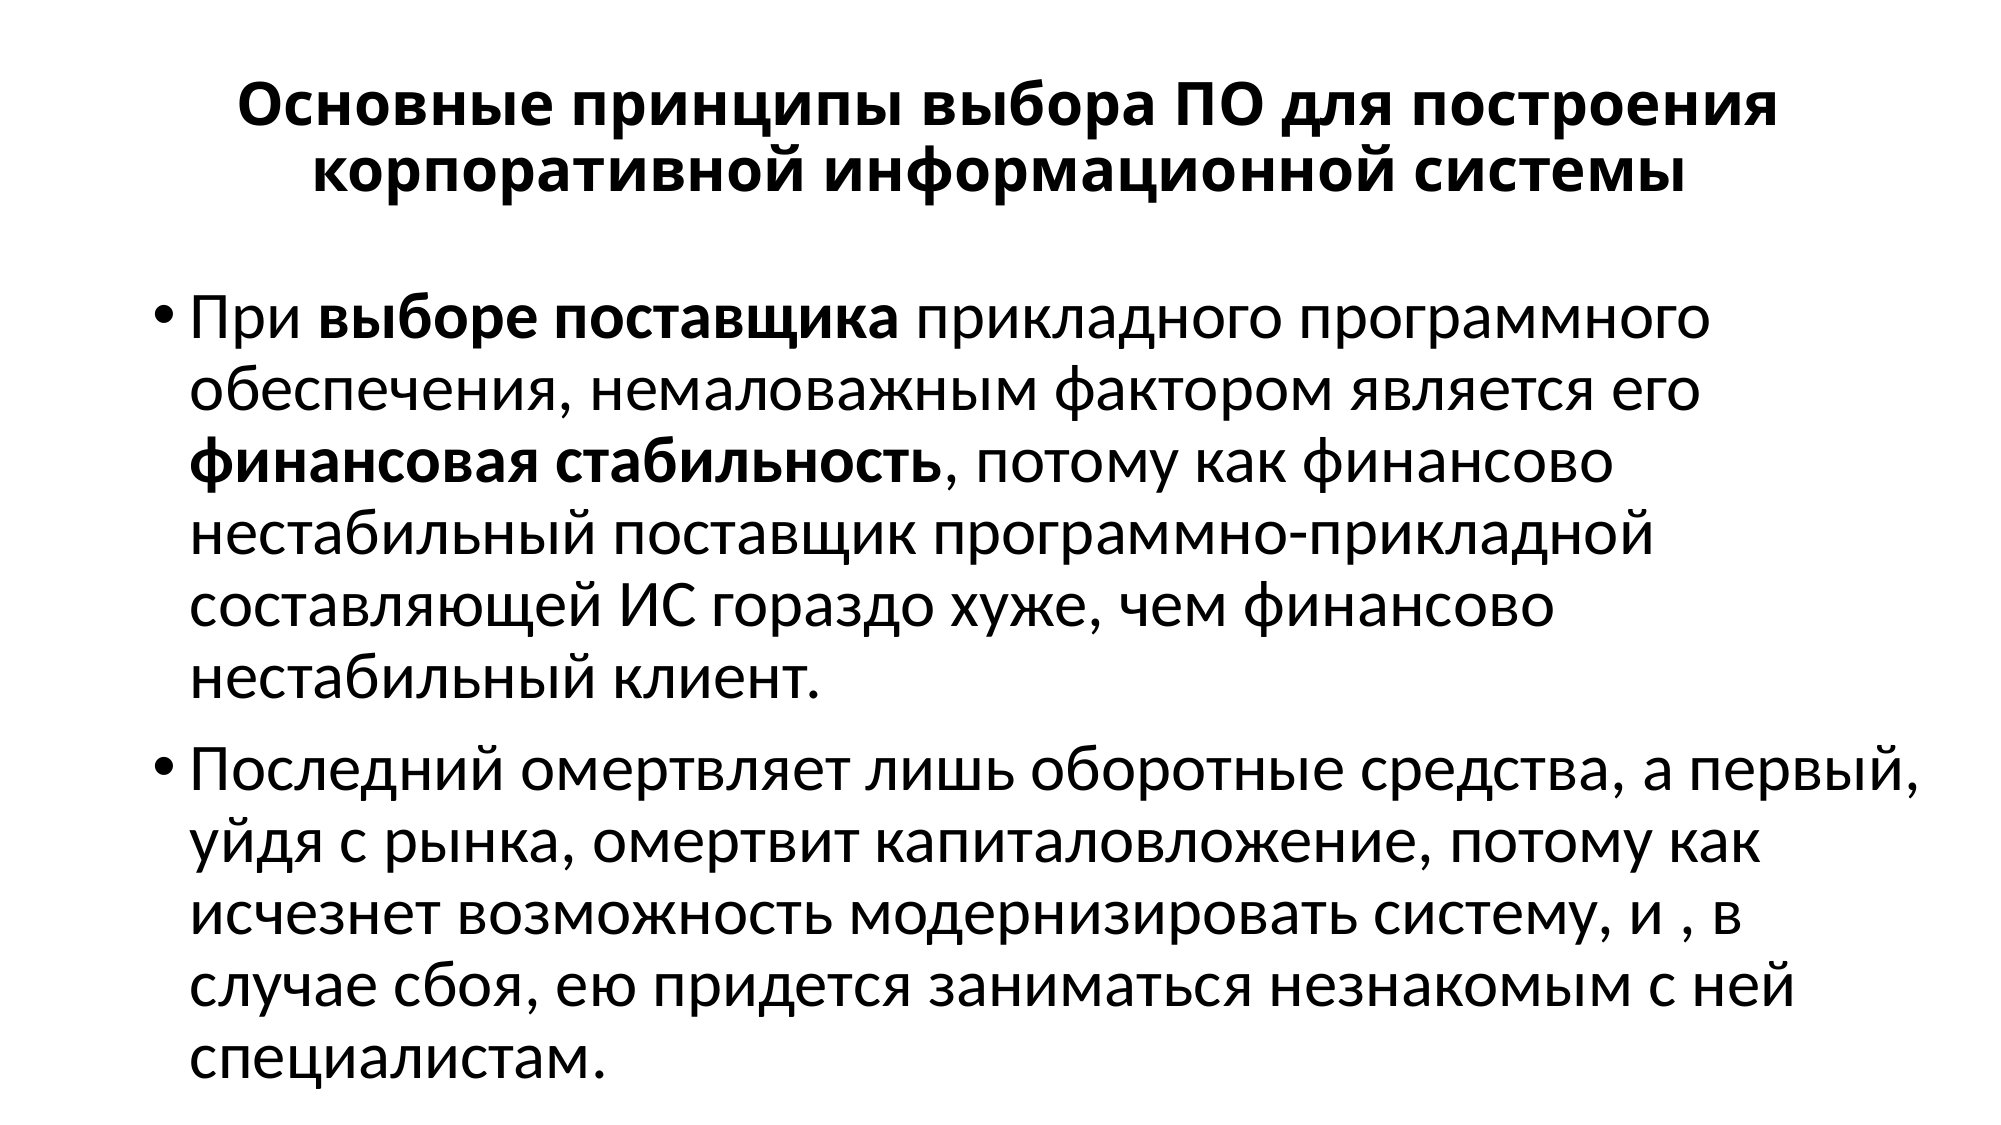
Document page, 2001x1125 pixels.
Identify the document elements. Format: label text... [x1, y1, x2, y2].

title Основные принципы выбора ПО для построения корпоративной информационной системы [137, 59, 1863, 213]
list При выборе поставщика прикладного программного обеспечения, немаловажным фактором является его финансовая стабильность, потому как финансово нестабильный поставщик программно-прикладной составляющей ИС гораздо хуже, чем финансово нестабильный клиент. Последний омертвляет лишь оборотные средства, а первый, уйдя с рынка, омертвит капиталовложение, потому как исчезнет возможность модернизировать систему, и , в случае сбоя, ею придется заниматься незнакомым с ней специалистам. [137, 273, 1953, 1125]
